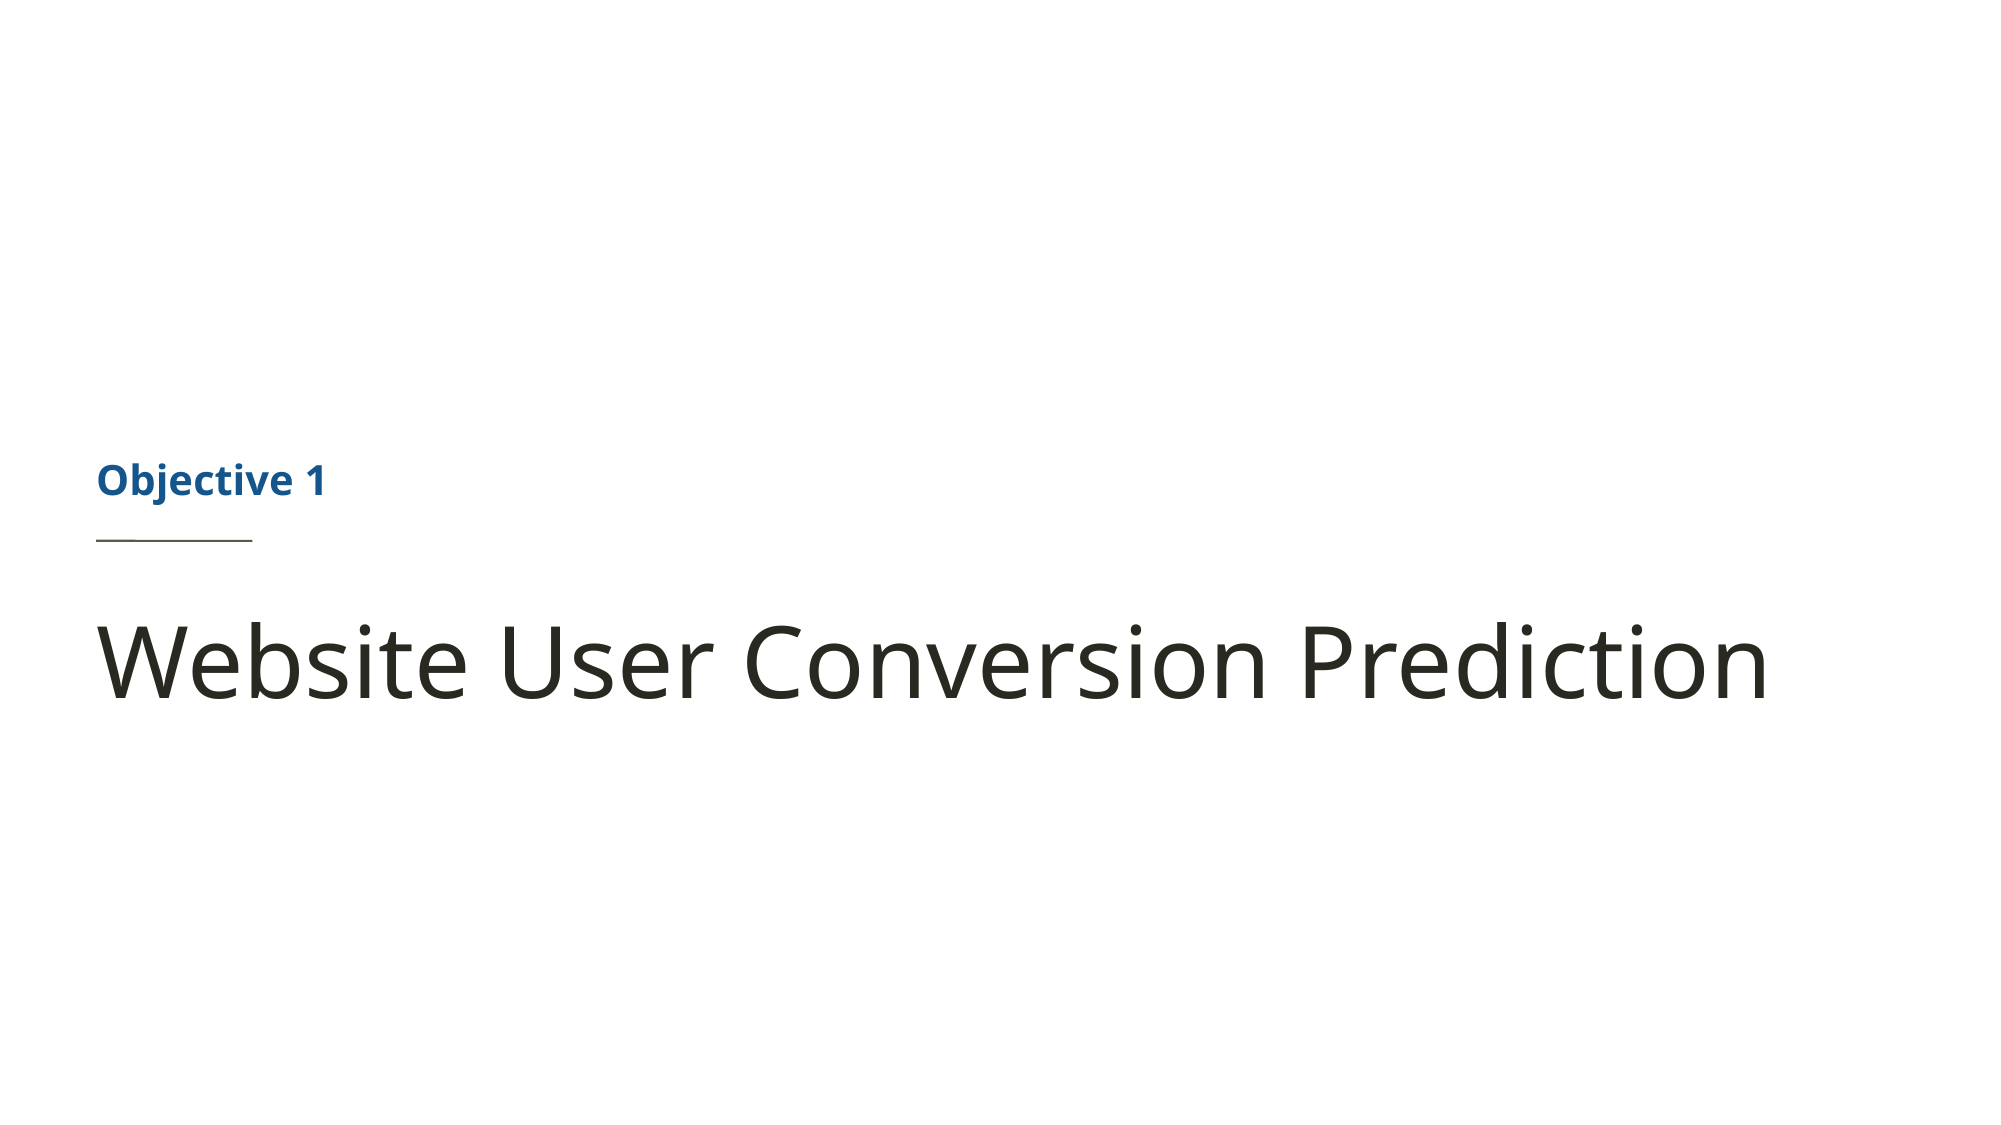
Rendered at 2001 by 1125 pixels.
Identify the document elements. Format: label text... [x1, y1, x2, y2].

text_box Website User Conversion Prediction [96, 592, 1966, 667]
text_box Objective 1 [96, 453, 391, 487]
